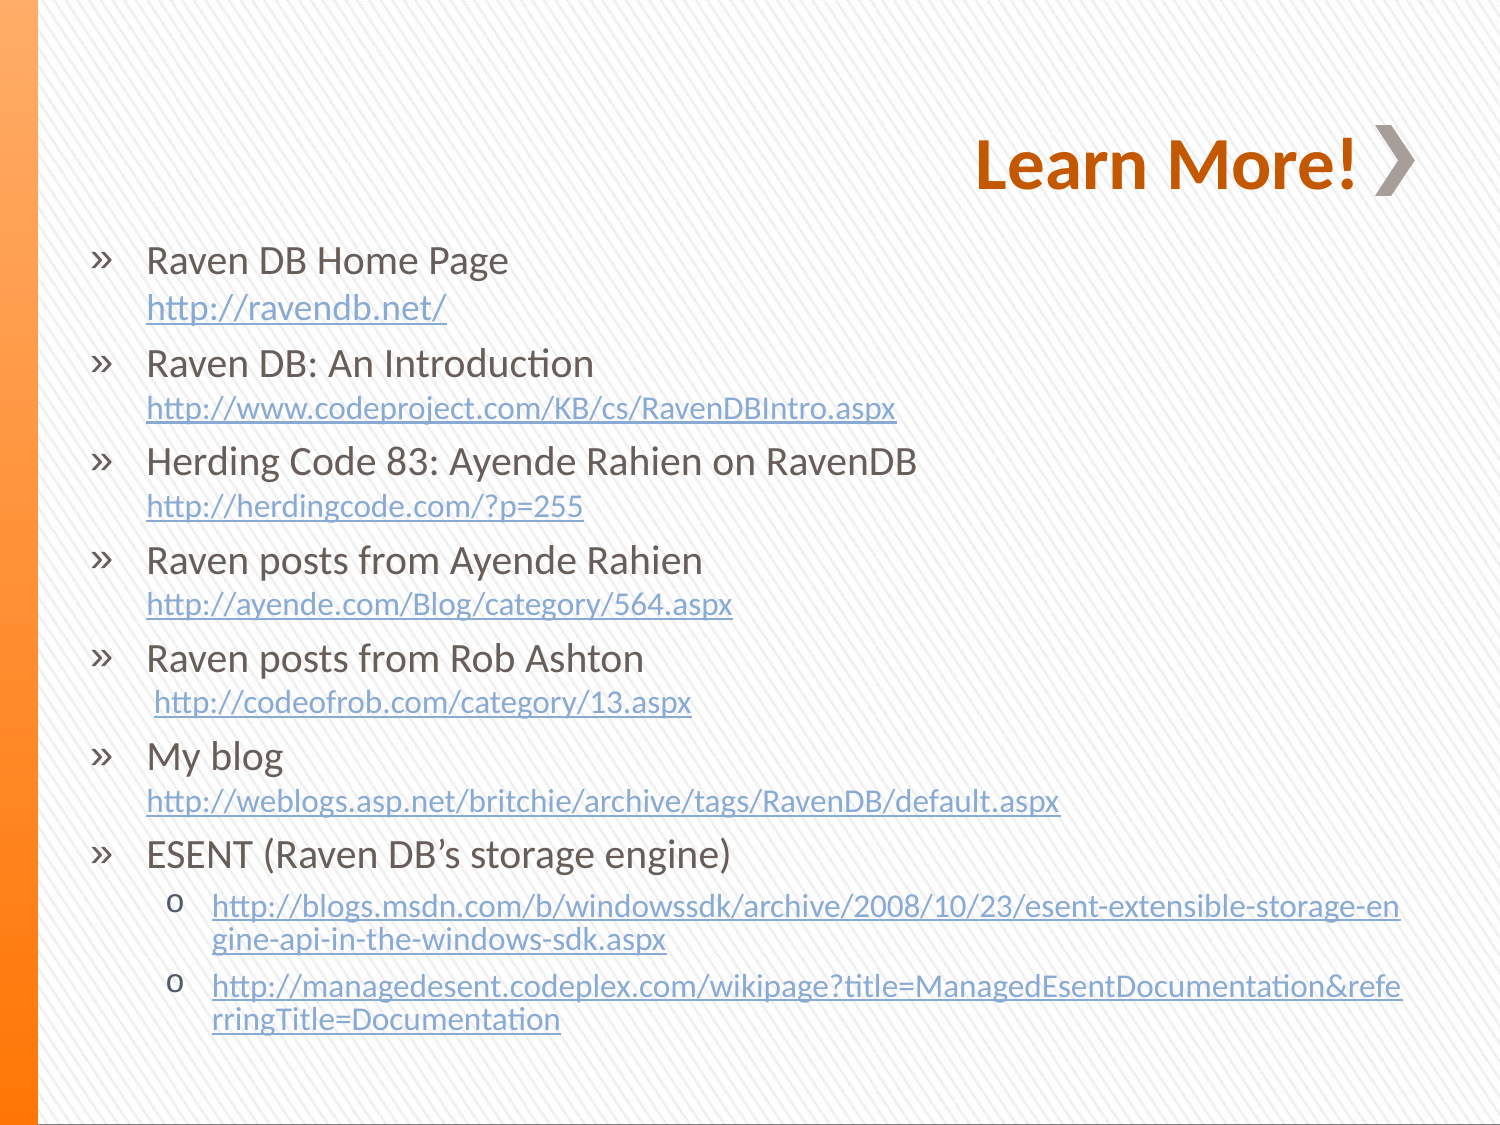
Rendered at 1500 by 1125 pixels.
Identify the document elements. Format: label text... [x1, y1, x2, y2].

list Raven DB Home Page http://ravendb.net/ Raven DB: An Introduction http://www.codeproject.com/KB/cs/RavenDBIntro.aspx Herding Code 83: Ayende Rahien on RavenDB http://herdingcode.com/?p=255 Raven posts from Ayende Rahien http://ayende.com/Blog/category/564.aspx Raven posts from Rob Ashton http://codeofrob.com/category/13.aspx My blog http://weblogs.asp.net/britchie/archive/tags/RavenDB/default.aspx ESENT (Raven DB’s storage engine) http://blogs.msdn.com/b/windowssdk/archive/2008/10/23/esent-extensible-storage-engine-api-in-the-windows-sdk.aspx http://managedesent.codeplex.com/wikipage?title=ManagedEsentDocumentation&referringTitle=Documentation [75, 224, 1425, 1005]
picture [37, 0, 1500, 1125]
title Learn More! [87, 82, 1375, 213]
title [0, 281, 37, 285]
